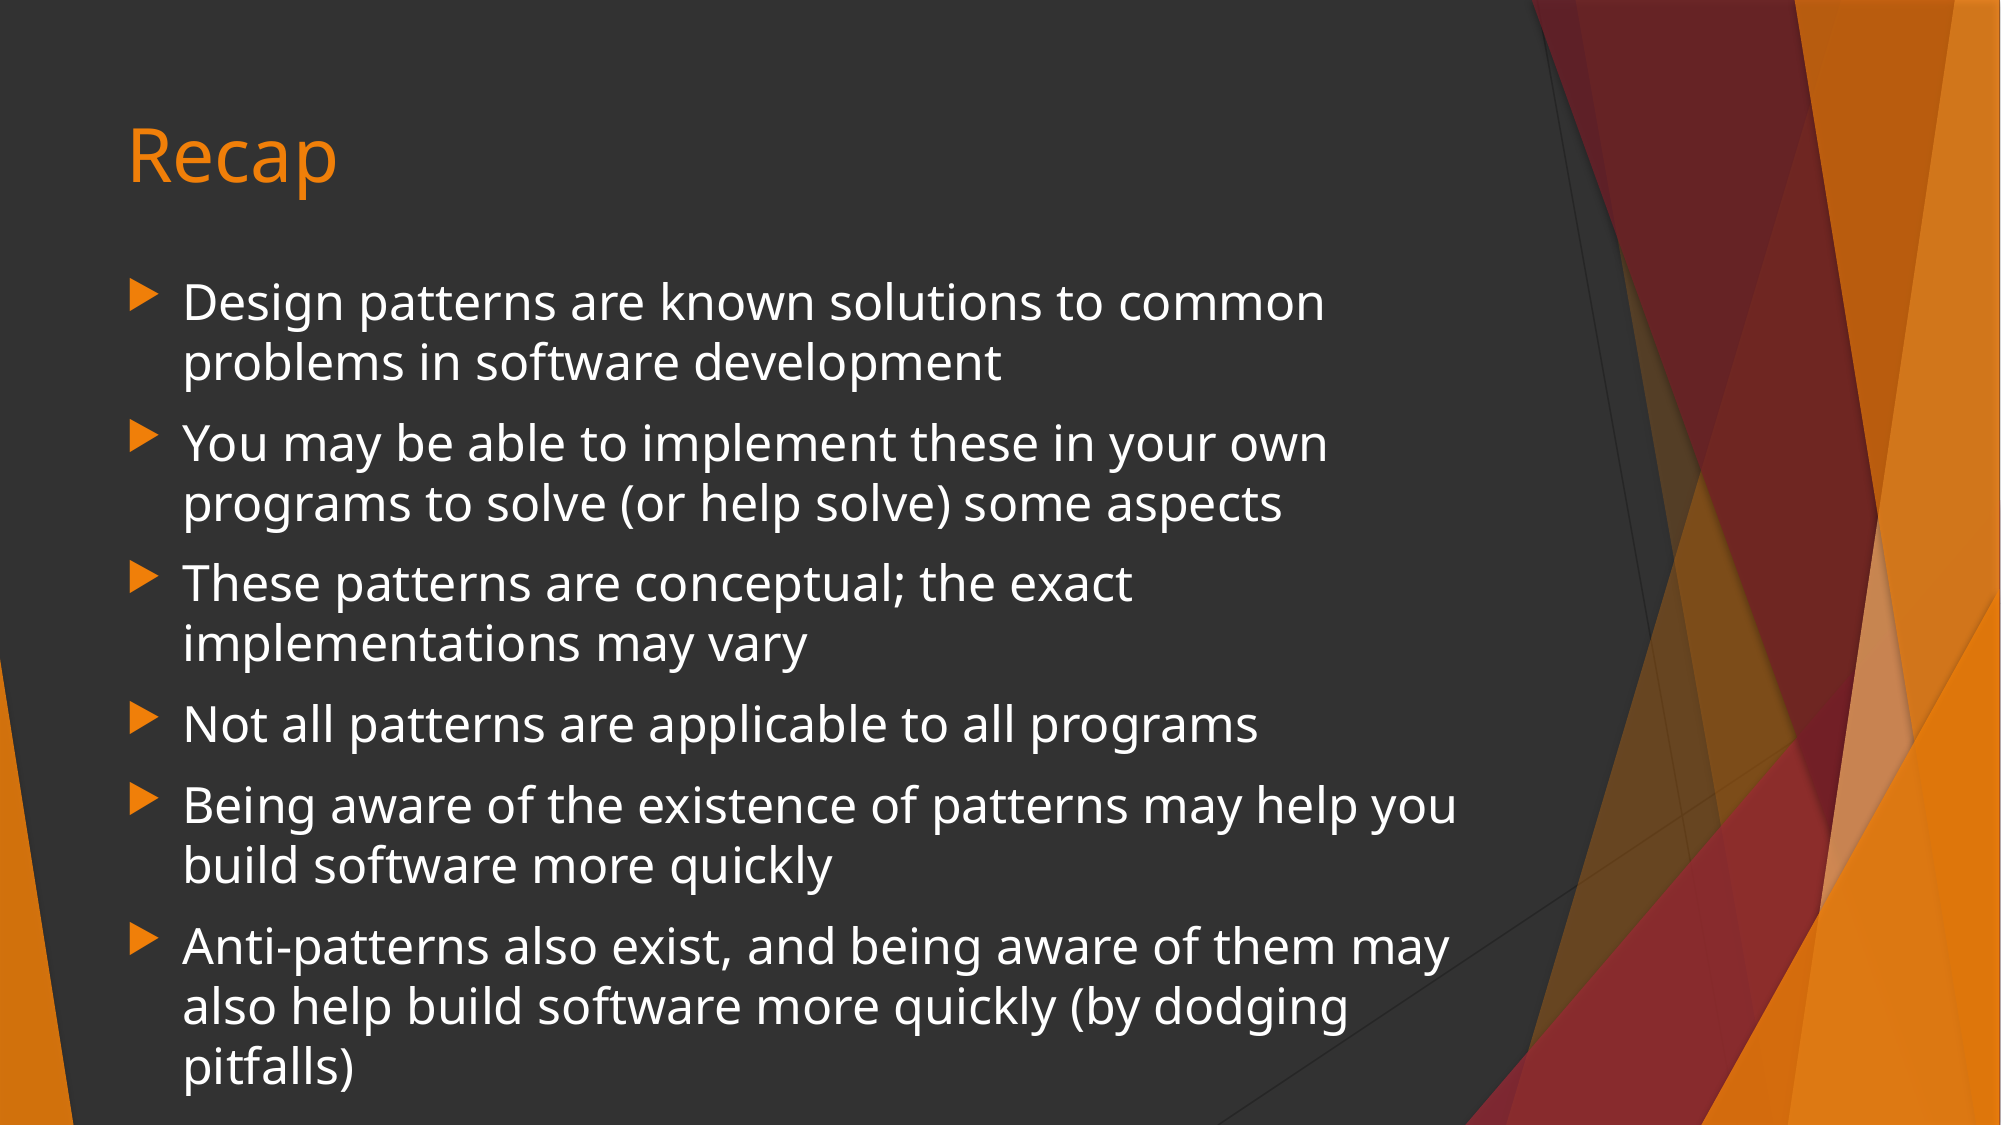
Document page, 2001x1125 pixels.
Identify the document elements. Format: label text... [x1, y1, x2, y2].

title Recap [111, 99, 1522, 262]
list Design patterns are known solutions to common problems in software development You may be able to implement these in your own programs to solve (or help solve) some aspects These patterns are conceptual; the exact implementations may vary Not all patterns are applicable to all programs Being aware of the existence of patterns may help you build software more quickly Anti-patterns also exist, and being aware of them may also help build software more quickly (by dodging pitfalls) [111, 262, 1522, 1075]
